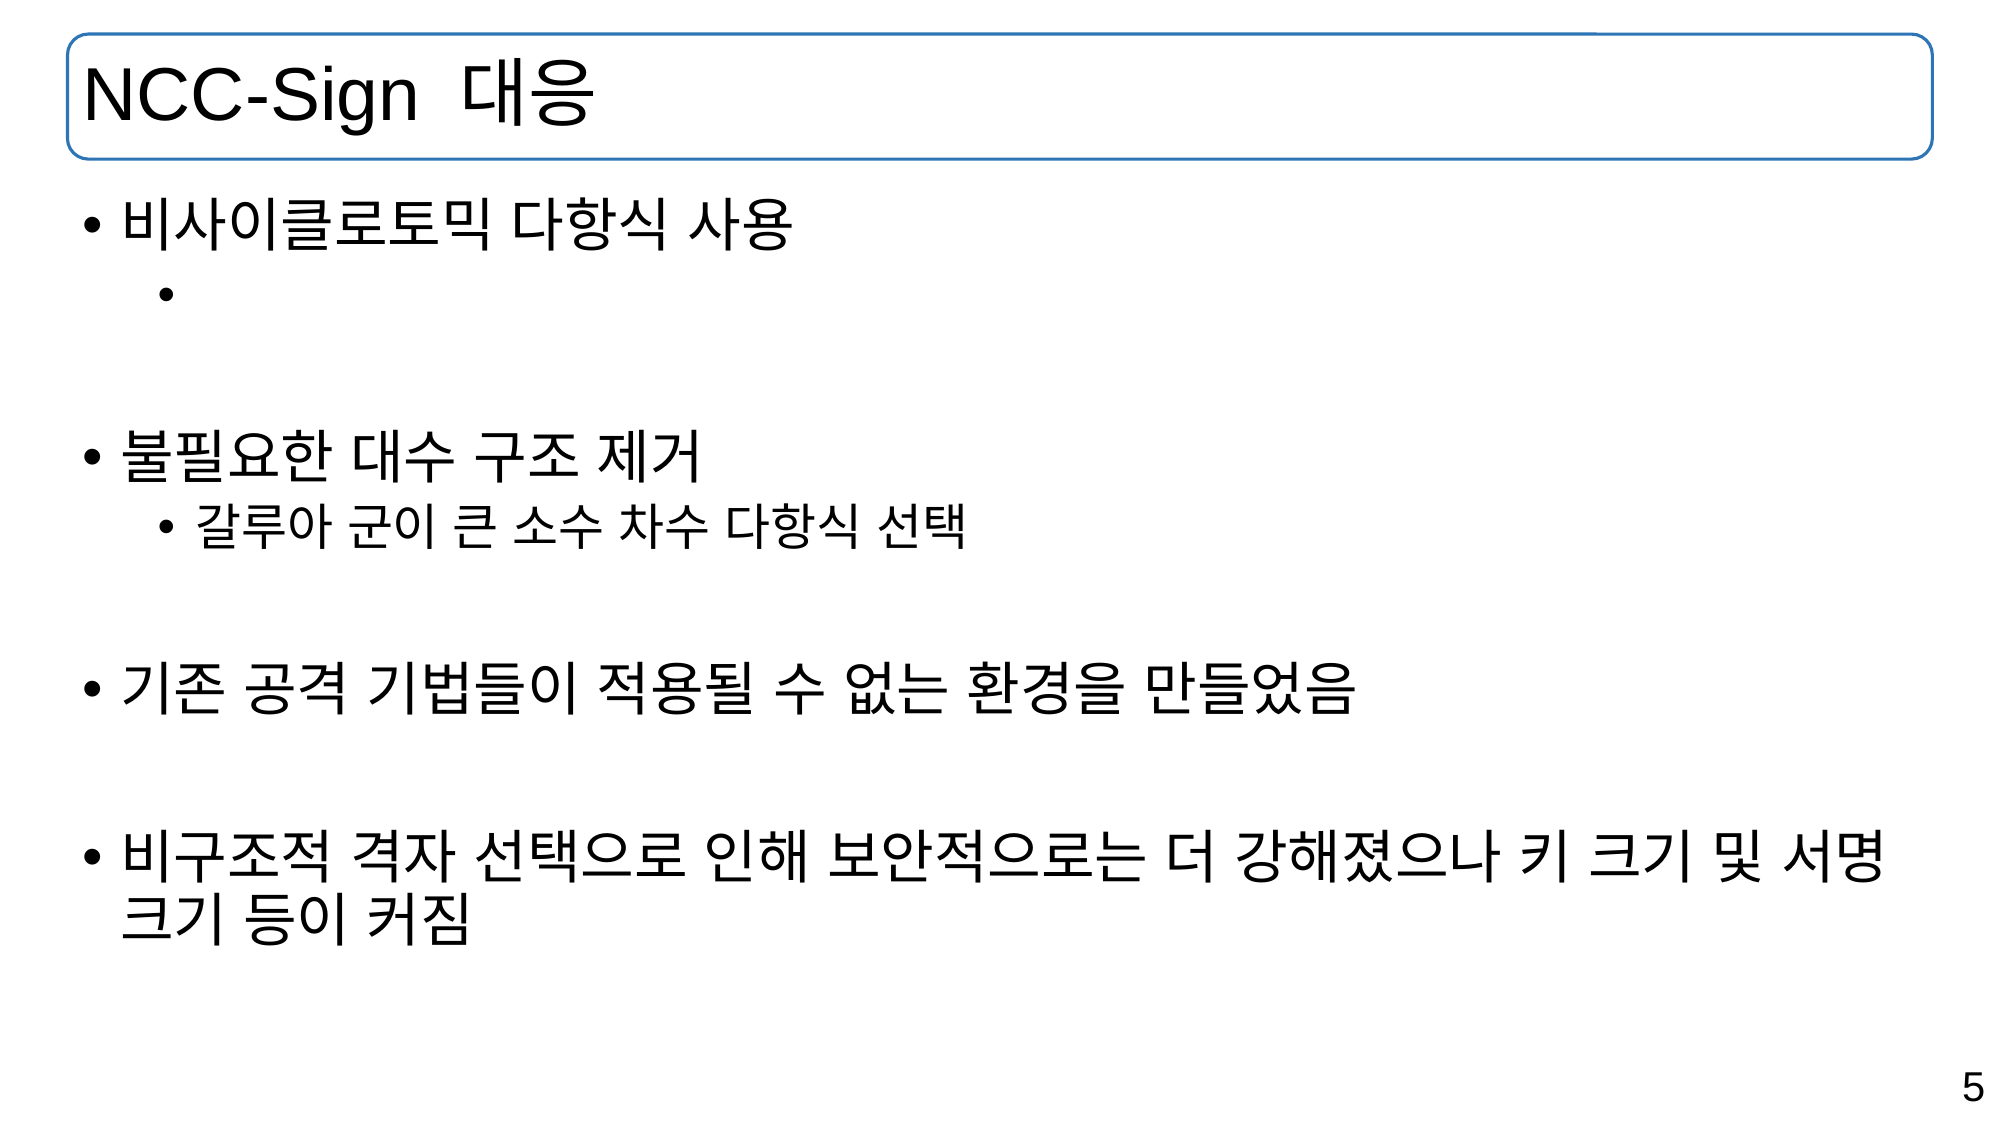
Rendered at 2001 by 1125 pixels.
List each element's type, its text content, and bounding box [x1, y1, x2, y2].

title NCC-Sign 대응 [67, 34, 1933, 160]
